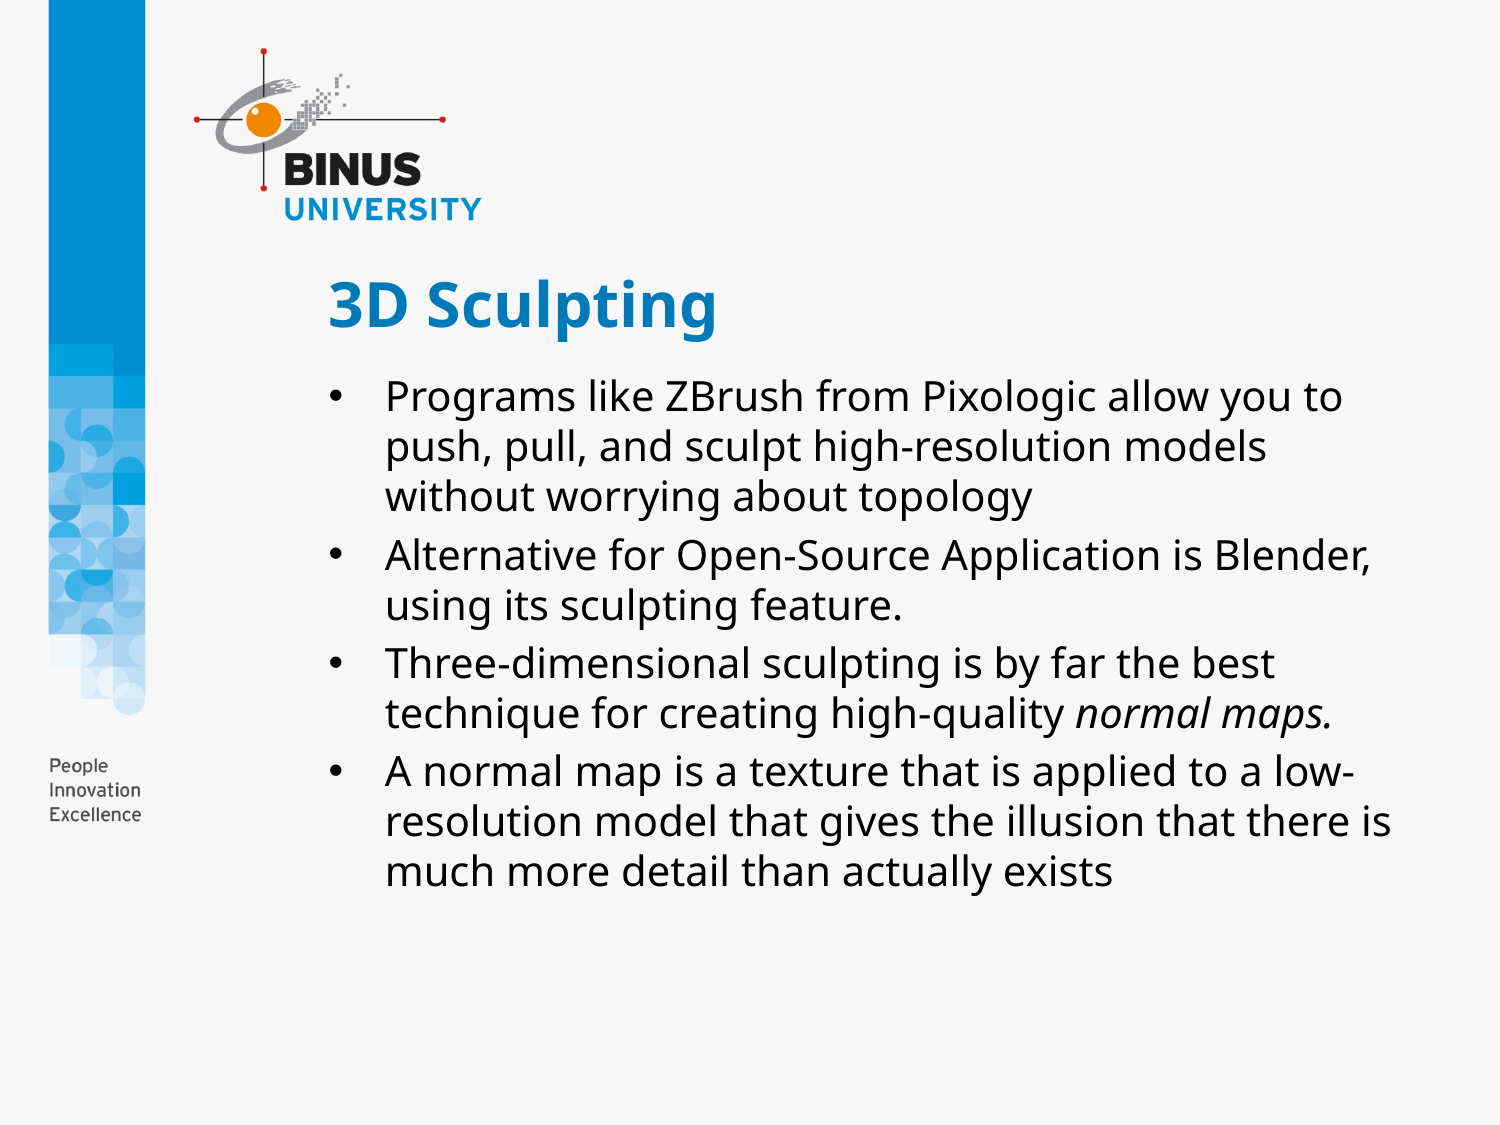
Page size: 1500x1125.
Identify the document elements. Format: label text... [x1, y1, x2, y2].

picture [0, 0, 1500, 846]
list Programs like ZBrush from Pixologic allow you to push, pull, and sculpt high-resolution models without worrying about topology Alternative for Open-Source Application is Blender, using its sculpting feature. Three-dimensional sculpting is by far the best technique for creating high-quality normal maps. A normal map is a texture that is applied to a low-resolution model that gives the illusion that there is much more detail than actually exists [313, 362, 1436, 1013]
title 3D Sculpting [313, 237, 1436, 362]
